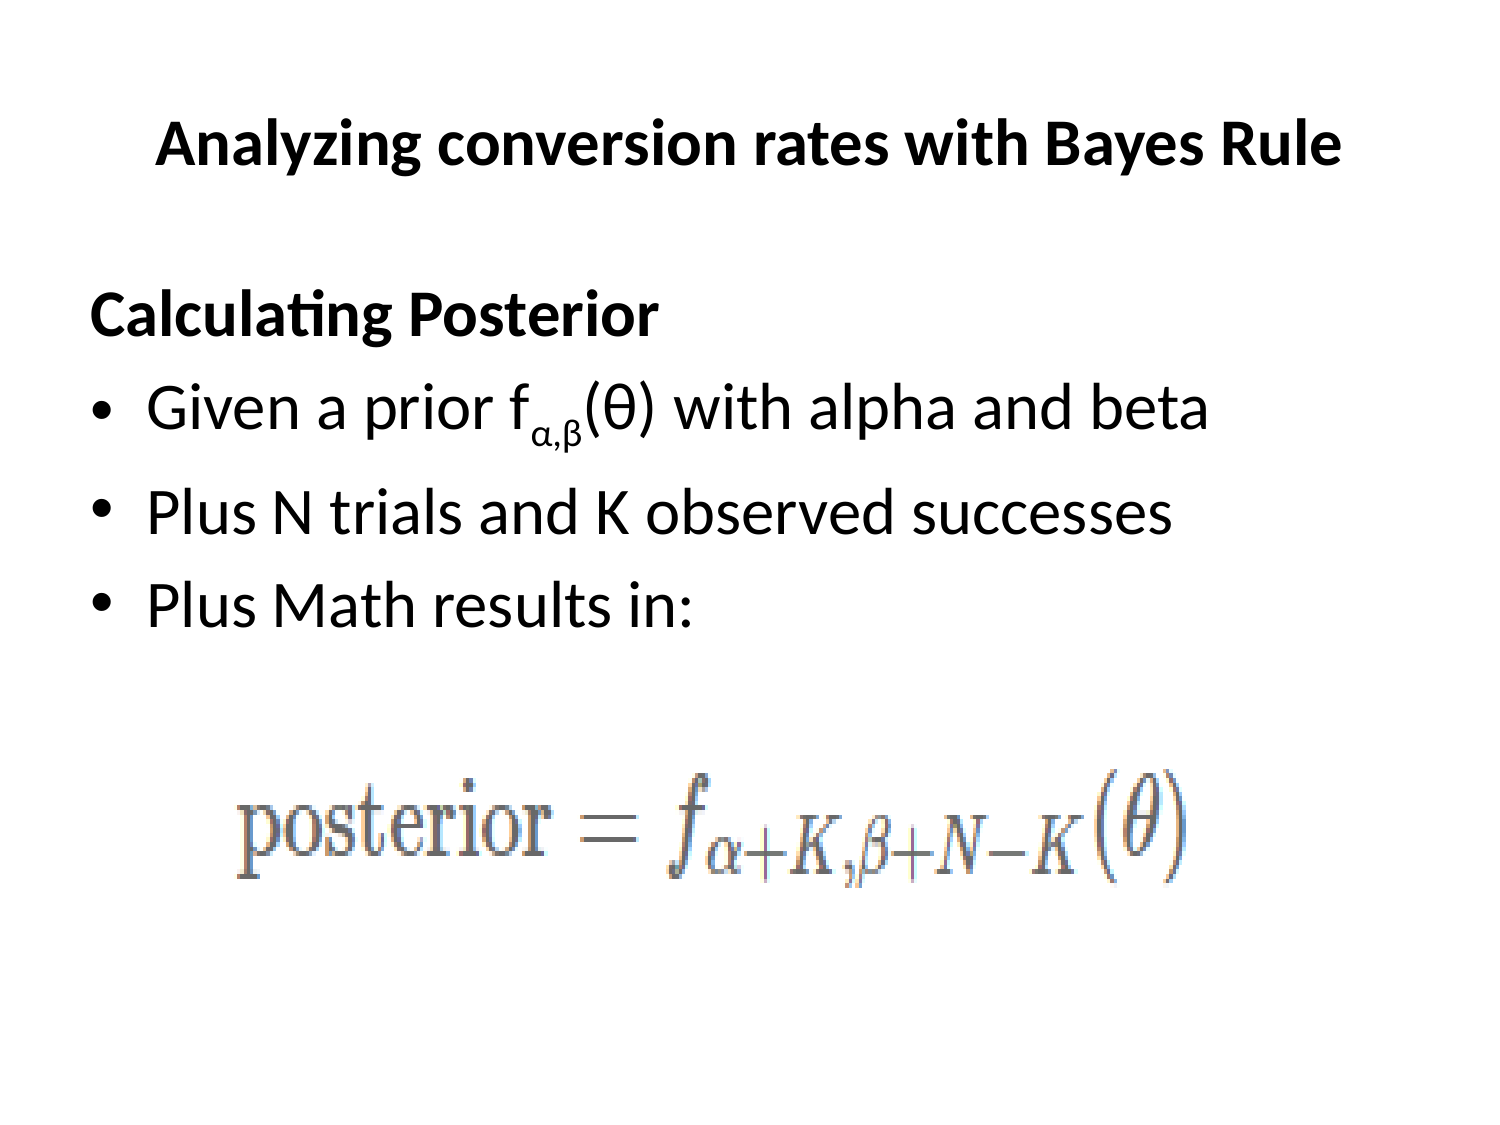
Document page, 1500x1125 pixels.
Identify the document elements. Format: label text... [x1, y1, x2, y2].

title Analyzing conversion rates with Bayes Rule [75, 45, 1425, 233]
picture [195, 687, 1209, 934]
list Calculating Posterior Given a prior fα,β(θ) with alpha and beta Plus N trials and K observed successes Plus Math results in: [75, 262, 1425, 1005]
